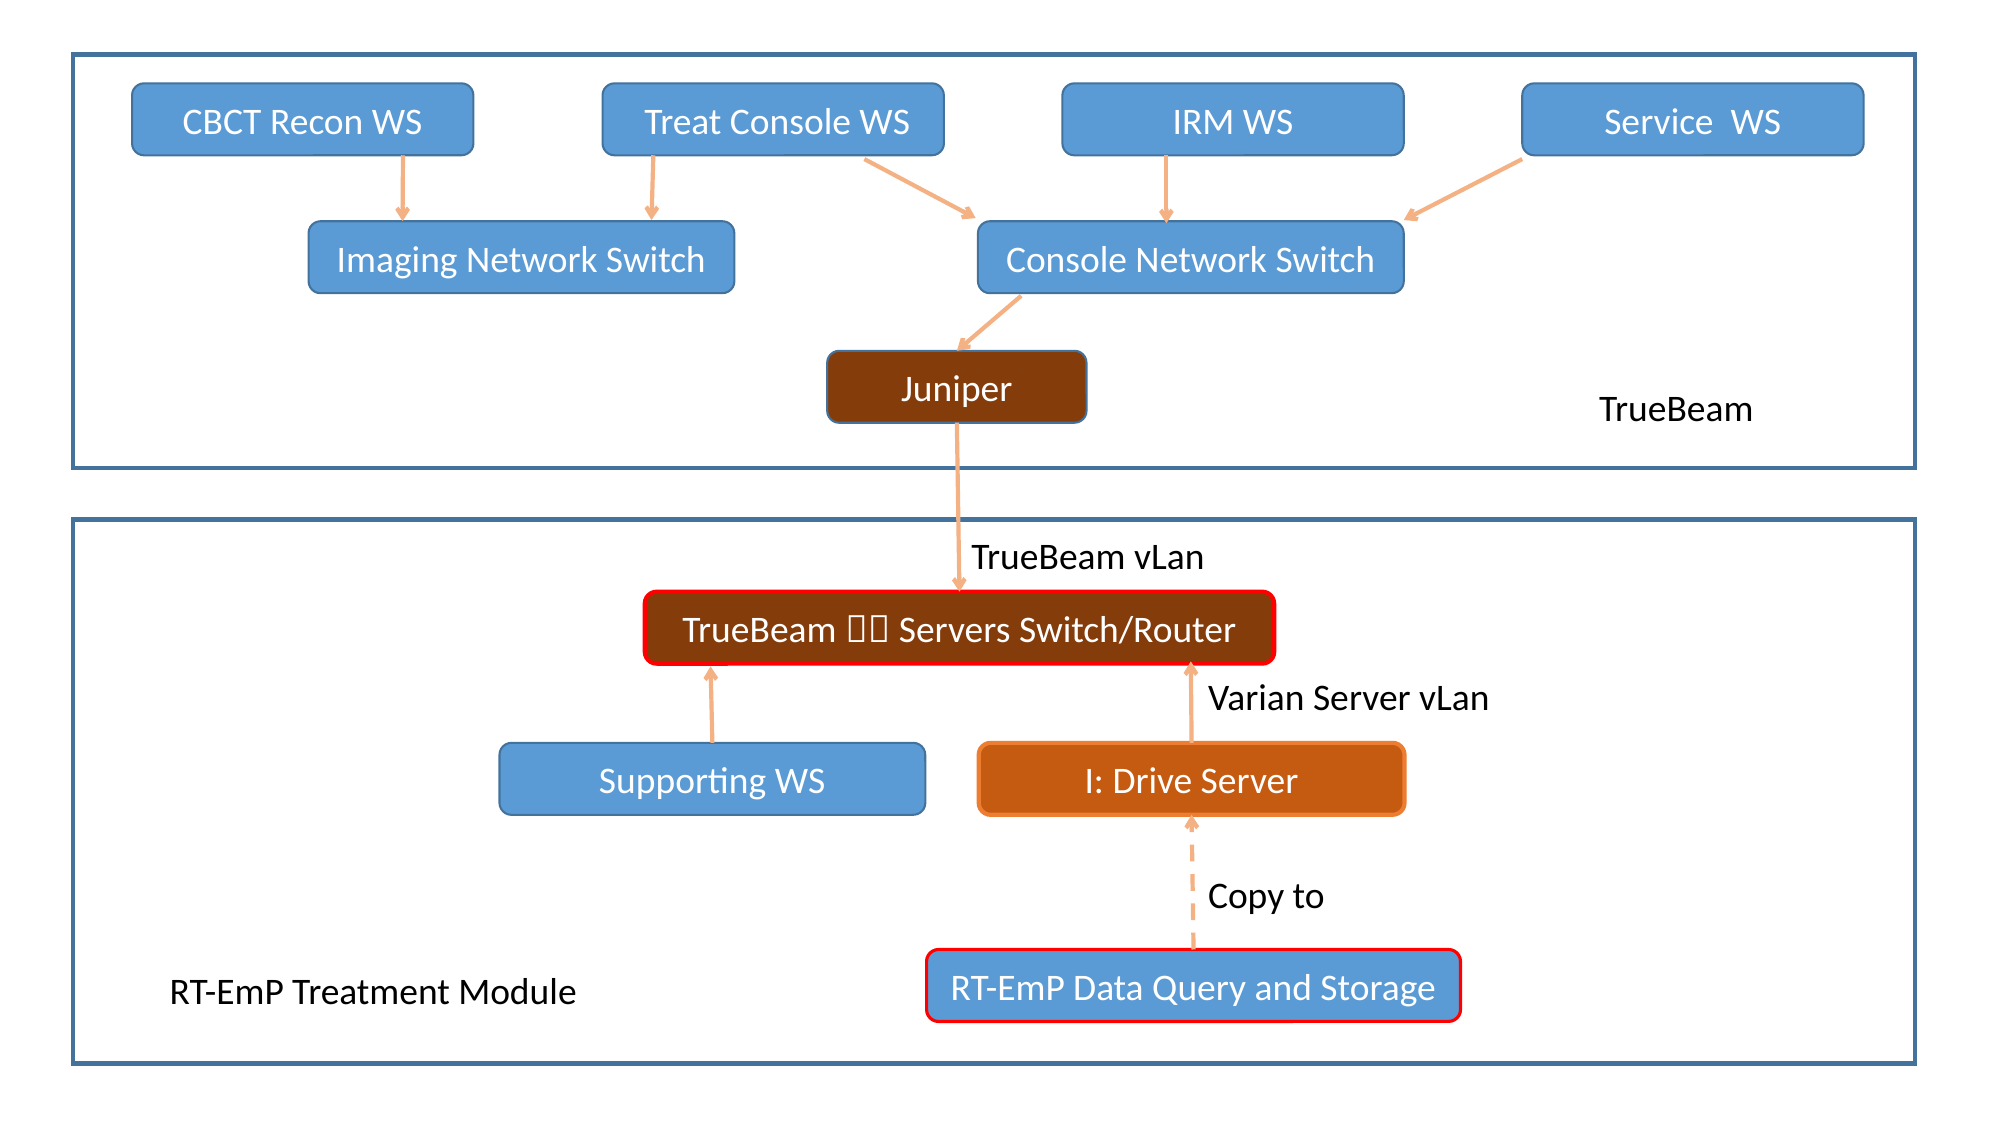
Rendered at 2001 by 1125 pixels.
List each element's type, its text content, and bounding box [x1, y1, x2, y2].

text_box CBCT Recon WS [131, 82, 475, 157]
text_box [864, 159, 976, 219]
text_box TrueBeam  Servers Switch/Router [643, 590, 1276, 665]
text_box Varian Server vLan [1193, 665, 1513, 726]
text_box Service WS [1521, 82, 1865, 157]
text_box Juniper [826, 349, 1088, 424]
text_box IRM WS [1061, 82, 1405, 157]
text_box RT-EmP Treatment Module [154, 960, 634, 1020]
text_box I: Drive Server [977, 741, 1406, 816]
text_box TrueBeam vLan [960, 524, 1276, 584]
text_box Supporting WS [498, 741, 927, 816]
text_box Treat Console WS [601, 82, 945, 157]
text_box Copy to [1194, 863, 1513, 923]
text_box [956, 295, 1022, 351]
text_box Imaging Network Switch [307, 220, 736, 295]
text_box TrueBeam [1584, 376, 1779, 436]
text_box Console Network Switch [976, 220, 1405, 295]
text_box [956, 422, 960, 592]
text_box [1403, 159, 1523, 221]
text_box [72, 518, 1916, 1065]
text_box RT-EmP Data Query and Storage [925, 948, 1462, 1023]
text_box [72, 53, 1916, 469]
